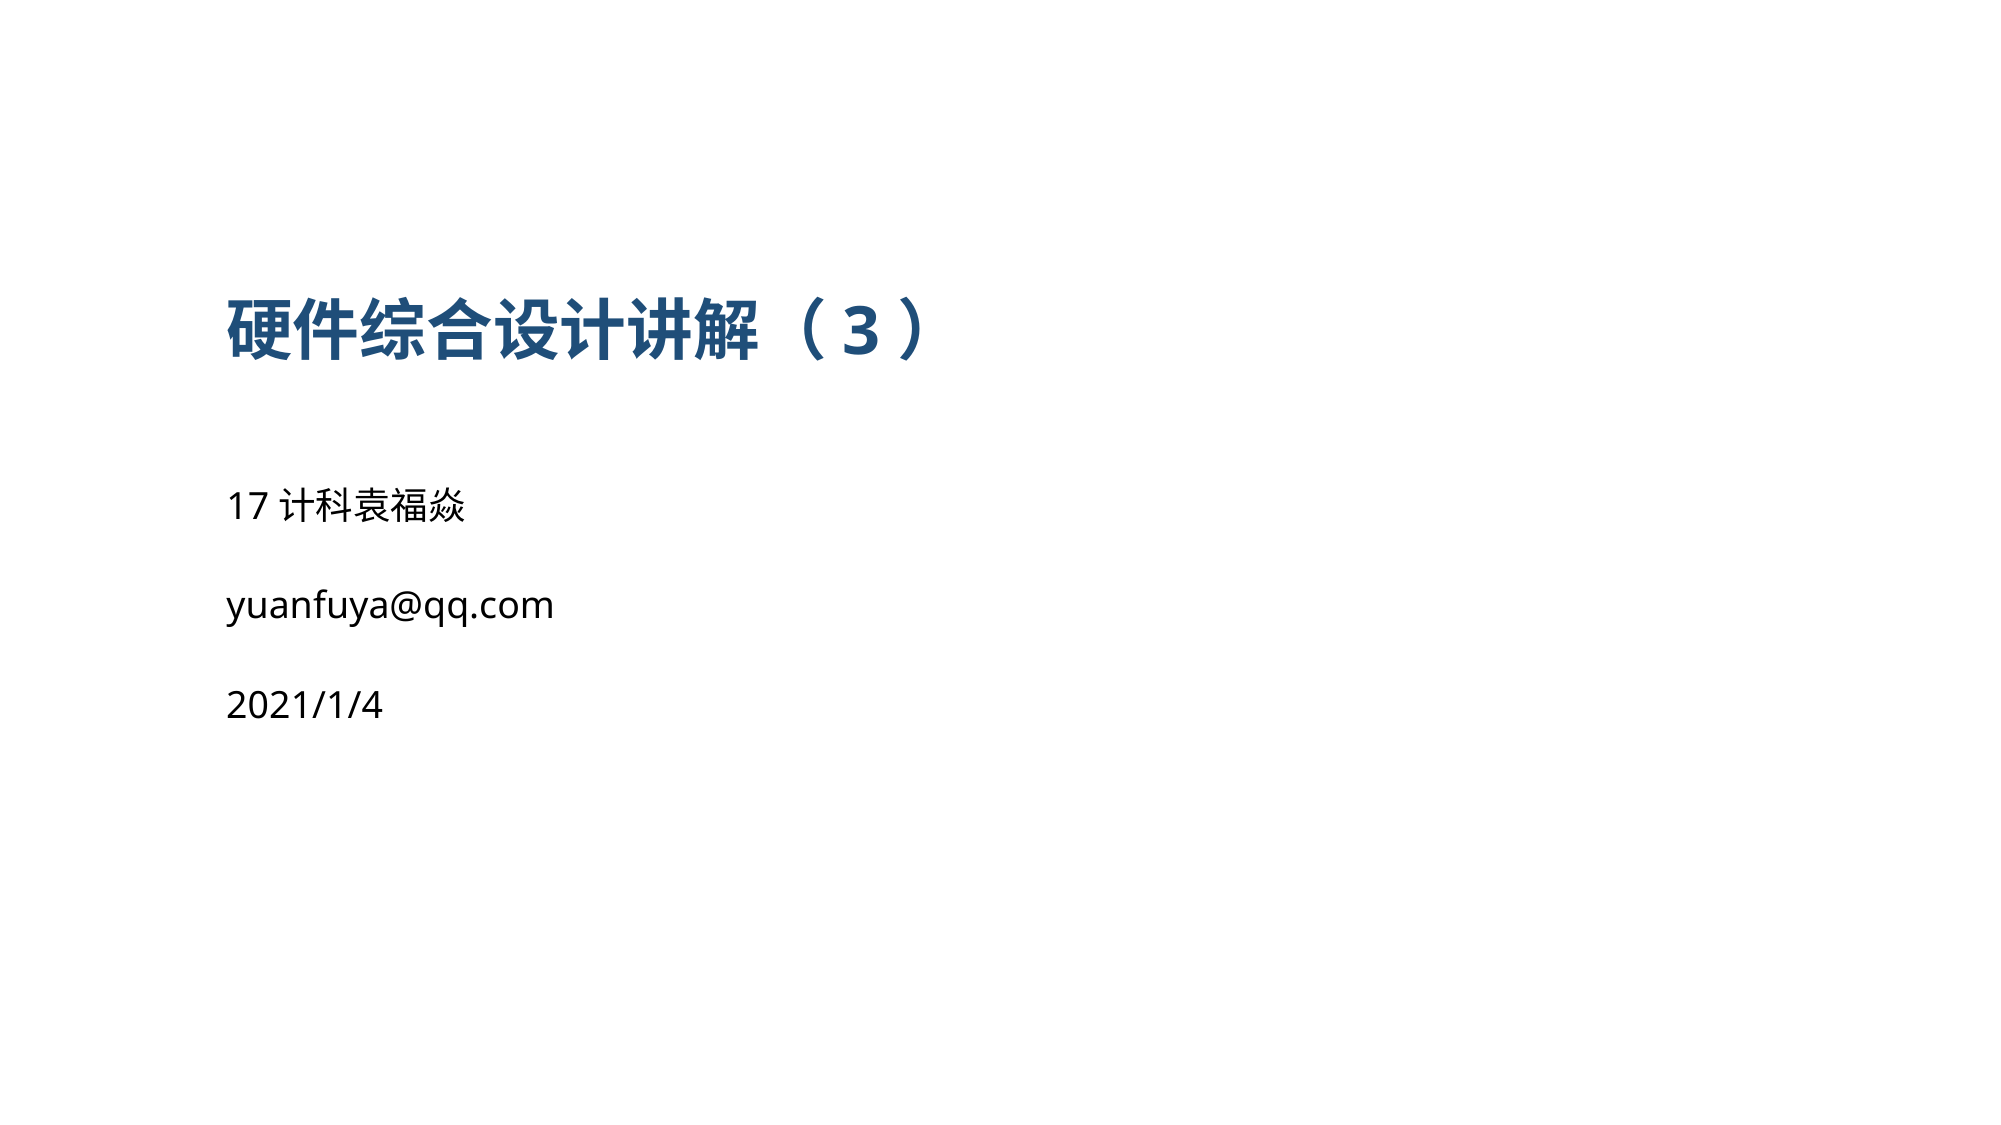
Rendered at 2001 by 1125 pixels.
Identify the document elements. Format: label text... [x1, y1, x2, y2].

text_box 17计科袁福焱 [211, 474, 496, 535]
text_box 硬件综合设计讲解（3） [211, 280, 1097, 376]
text_box yuanfuya@qq.com [211, 573, 598, 634]
text_box 2021/1/4 [211, 673, 462, 734]
